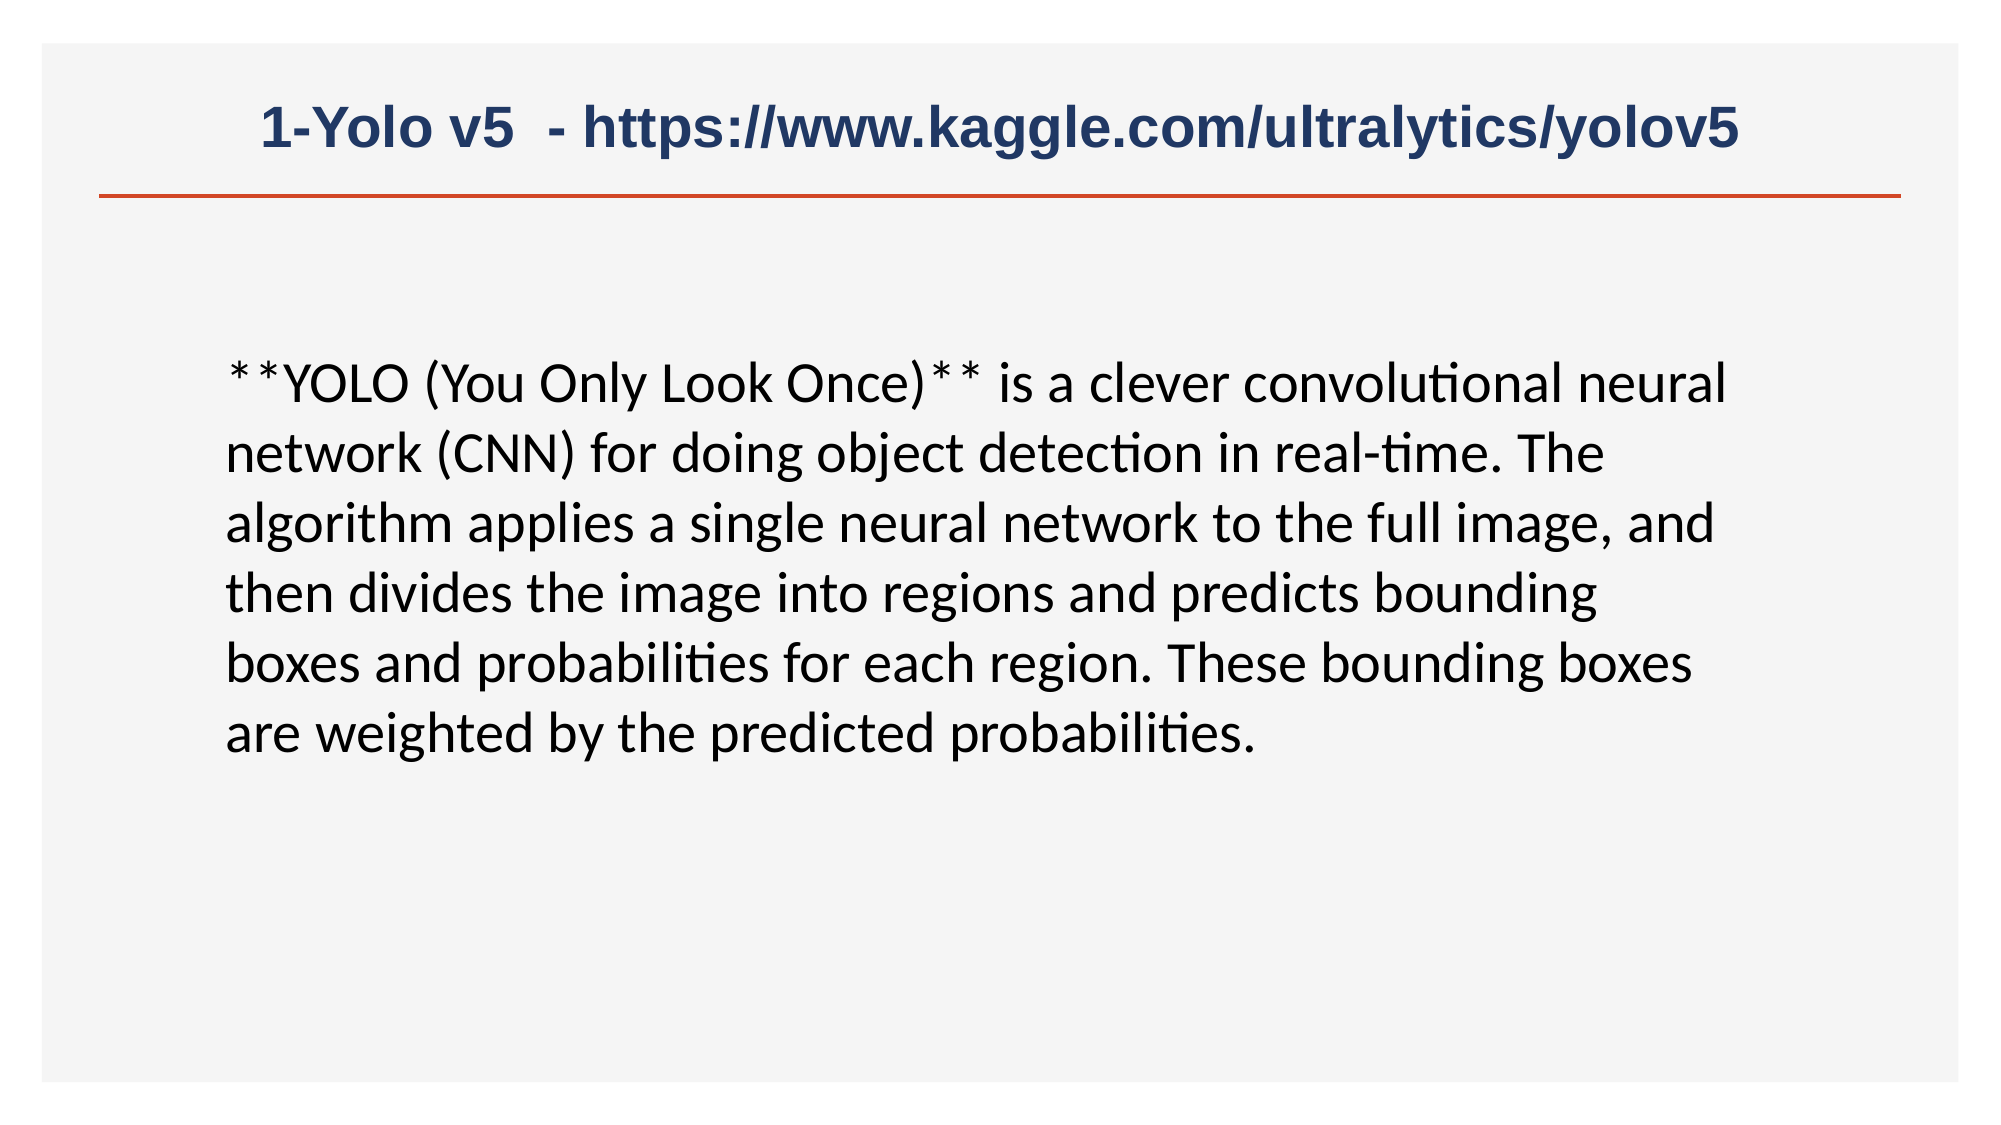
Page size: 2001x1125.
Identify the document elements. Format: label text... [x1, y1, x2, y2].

title 1-Yolo v5 - https://www.kaggle.com/ultralytics/yolov5 [245, 62, 1944, 168]
text_box **YOLO (You Only Look Once)** is a clever convolutional neural network (CNN) for doing object detection in real-time. The algorithm applies a single neural network to the full image, and then divides the image into regions and predicts bounding boxes and probabilities for each region. These bounding boxes are weighted by the predicted probabilities. [210, 336, 1756, 771]
